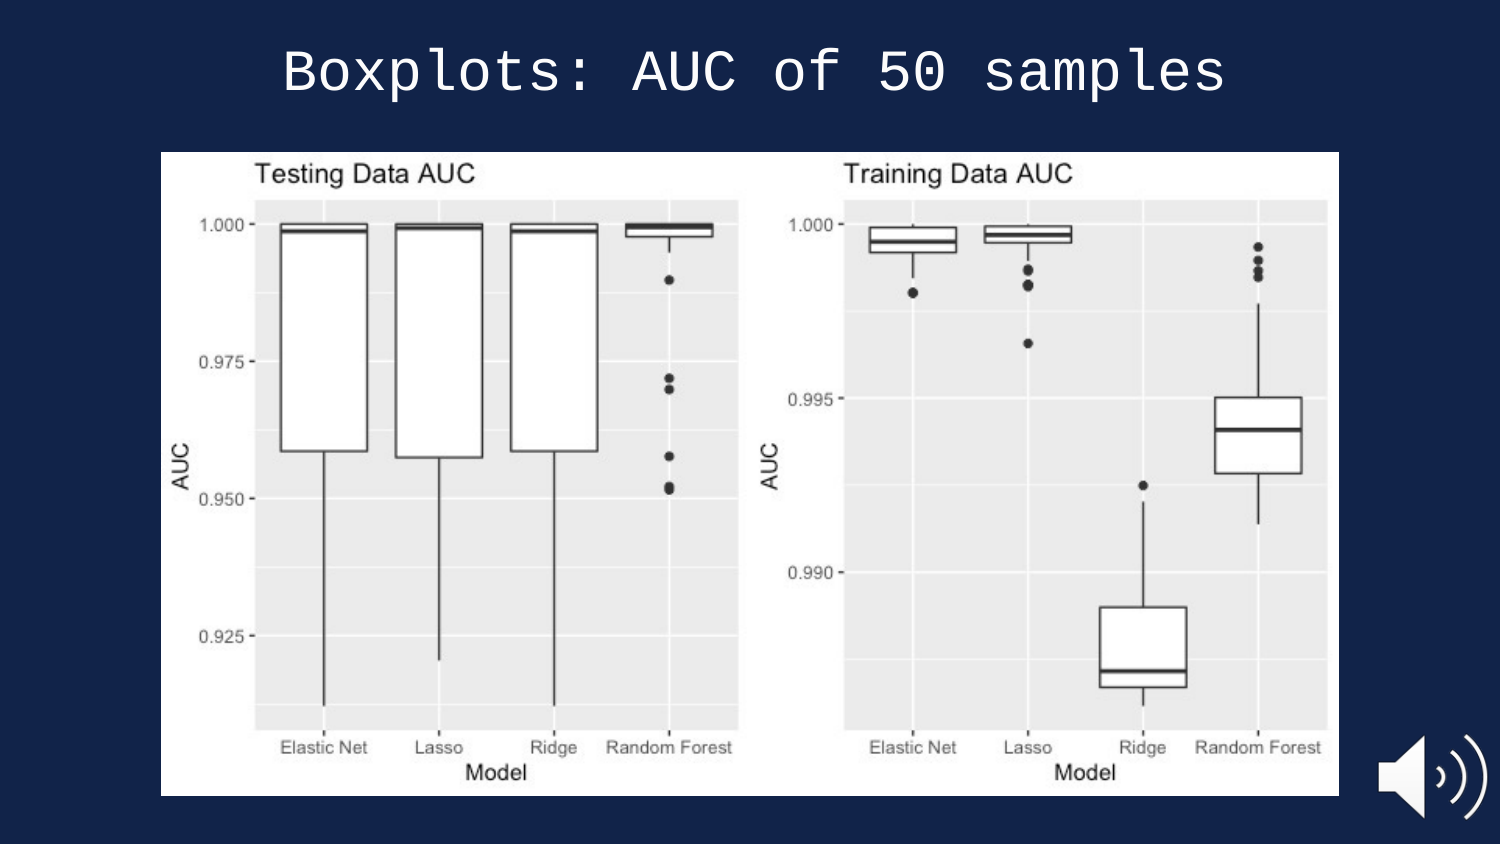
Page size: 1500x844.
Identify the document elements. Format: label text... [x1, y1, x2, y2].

title Boxplots: AUC of 50 samples [230, 17, 1279, 113]
picture [161, 152, 1339, 796]
picture [1366, 710, 1500, 844]
